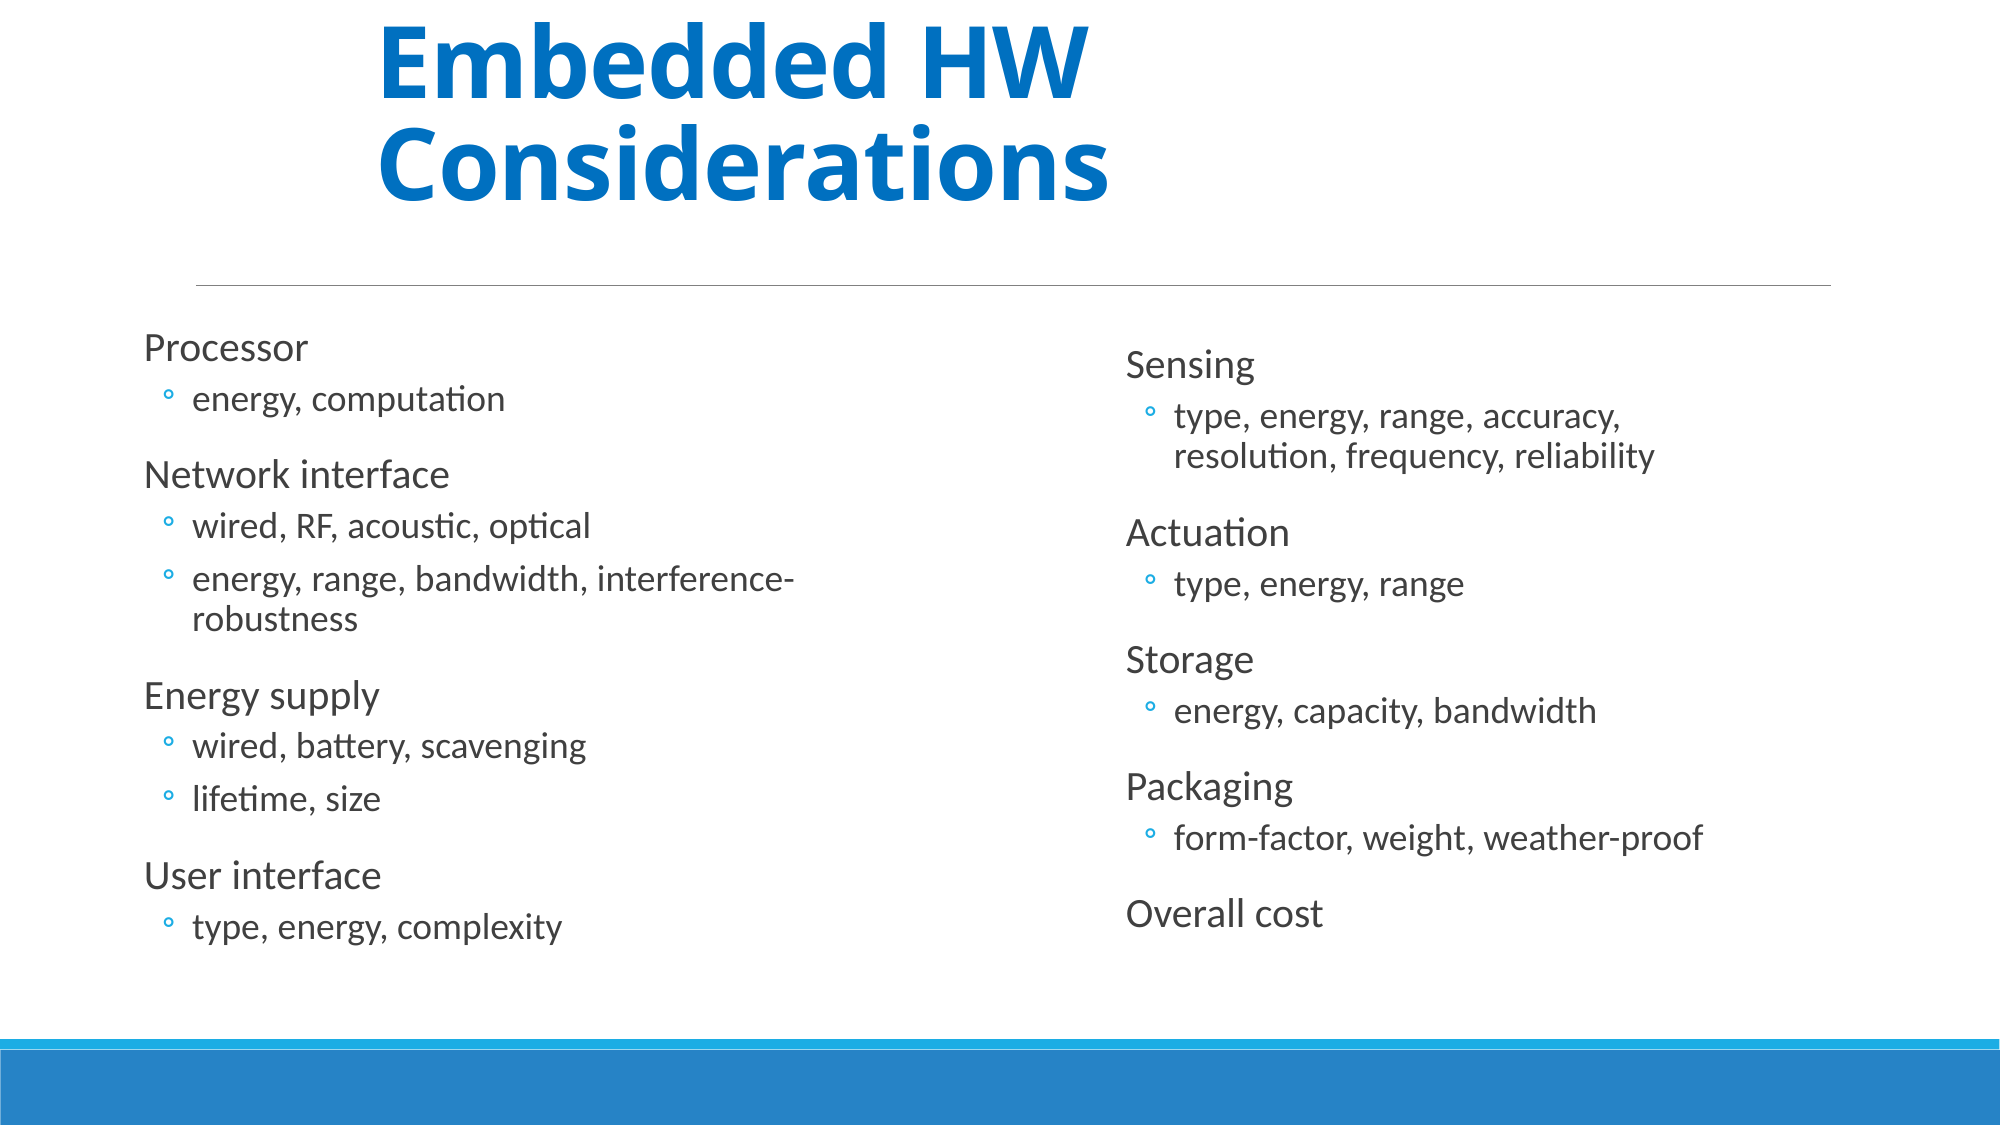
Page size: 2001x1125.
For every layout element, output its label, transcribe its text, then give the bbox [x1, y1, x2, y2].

list Processor energy, computation Network interface wired, RF, acoustic, optical energy, range, bandwidth, interference-robustness Energy supply wired, battery, scavenging lifetime, size User interface type, energy, complexity [128, 318, 834, 1034]
text_box Sensing type, energy, range, accuracy, resolution, frequency, reliability Actuation type, energy, range Storage energy, capacity, bandwidth Packaging form-factor, weight, weather-proof Overall cost [1096, 335, 1802, 1052]
title Embedded HW Considerations [360, 108, 1640, 229]
